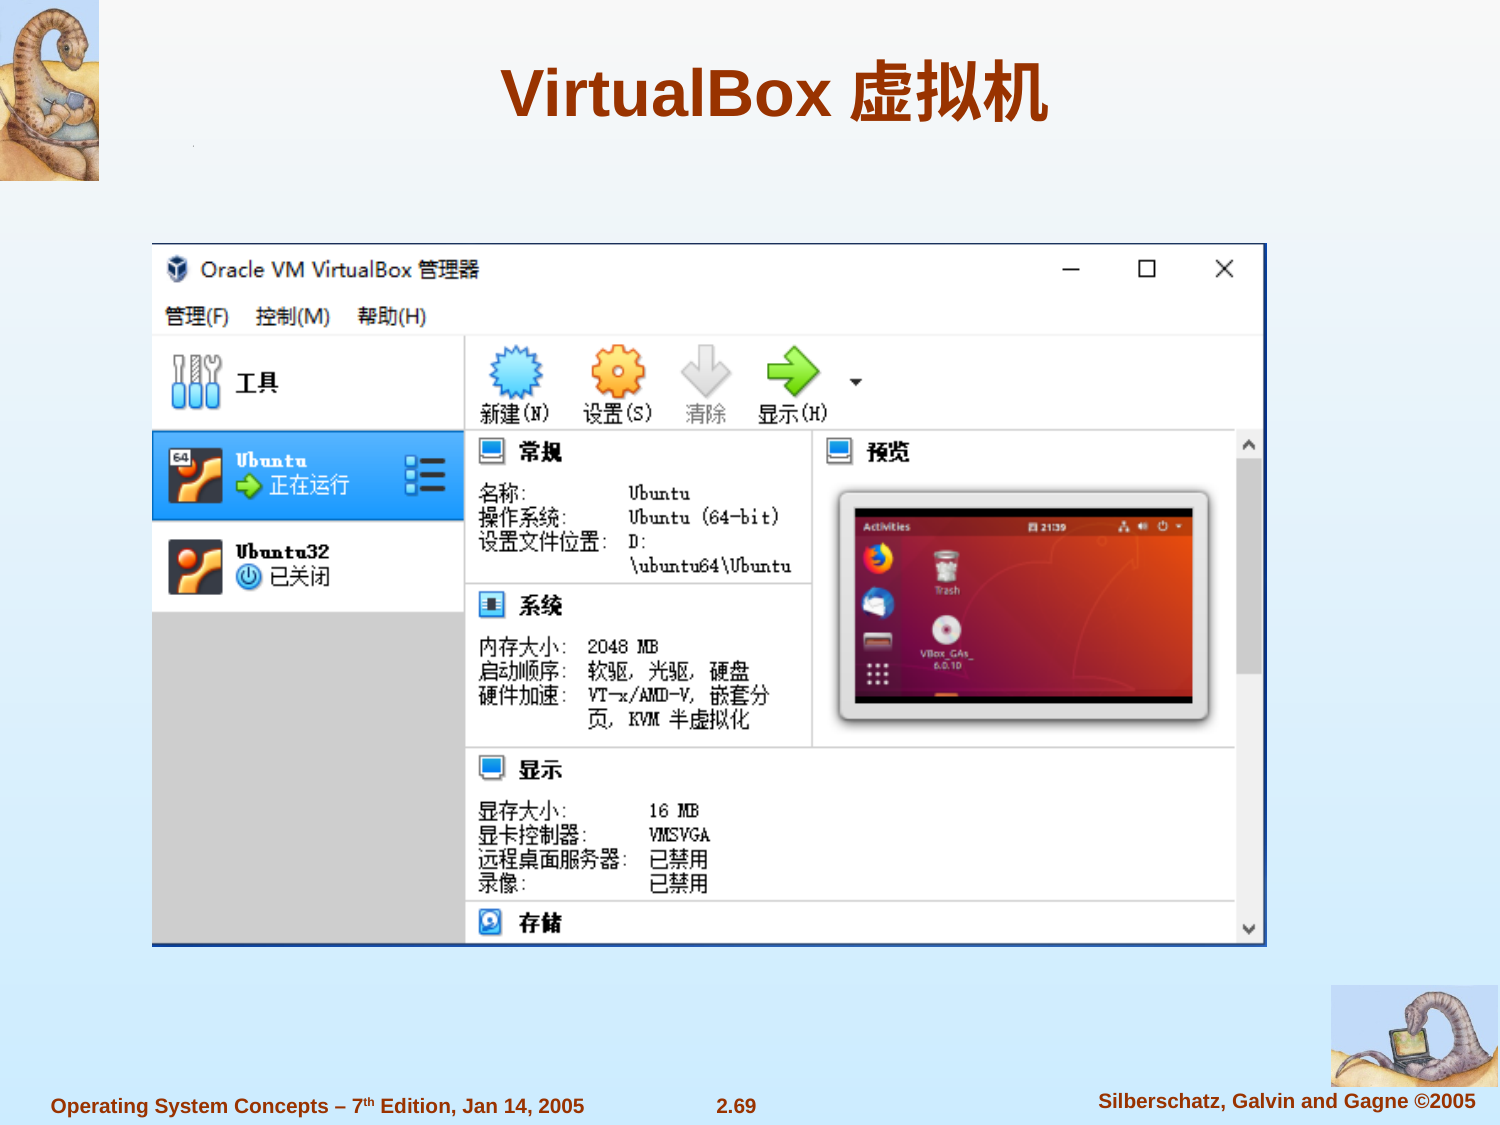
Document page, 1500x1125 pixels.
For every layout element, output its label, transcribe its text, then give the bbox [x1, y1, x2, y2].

picture [0, 0, 99, 181]
text_box VirtualBox虚拟机 [112, 37, 1438, 138]
picture [152, 243, 1267, 947]
picture [1331, 985, 1498, 1087]
